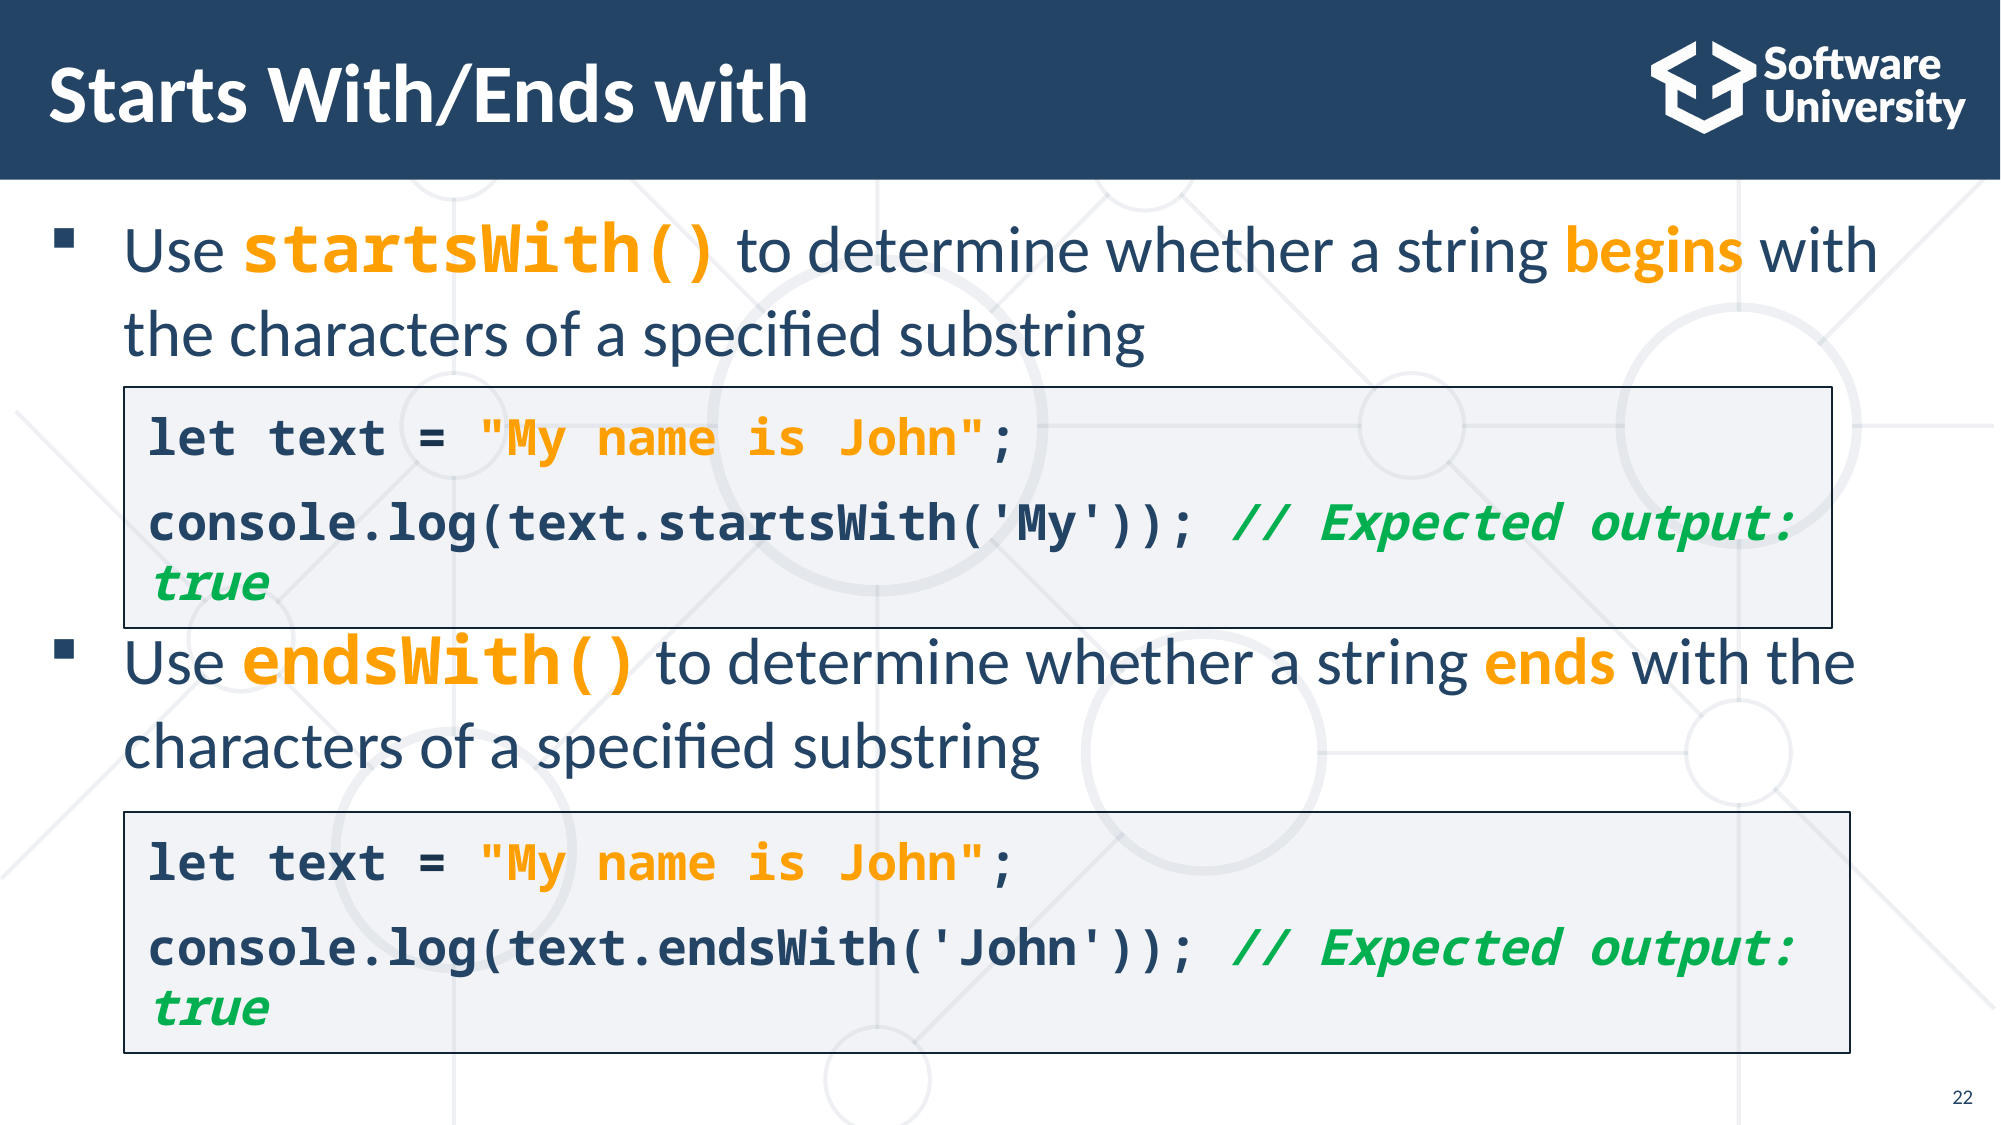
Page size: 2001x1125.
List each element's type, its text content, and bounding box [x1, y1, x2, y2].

text_box 22 [1927, 1067, 1989, 1117]
list Use startsWith() to determine whether a string begins with the characters of a specified substring Use endsWith() to determine whether a string ends with the characters of a specified substring [31, 196, 1969, 1109]
picture [1651, 41, 1966, 134]
text_box let text = "My name is John"; console.log(text.startsWith('My')); // Expected output: true [123, 387, 1832, 628]
text_box let text = "My name is John"; console.log(text.endsWith('John')); // Expected output: true [123, 812, 1850, 1053]
title Starts With/Ends with [31, 16, 1625, 162]
